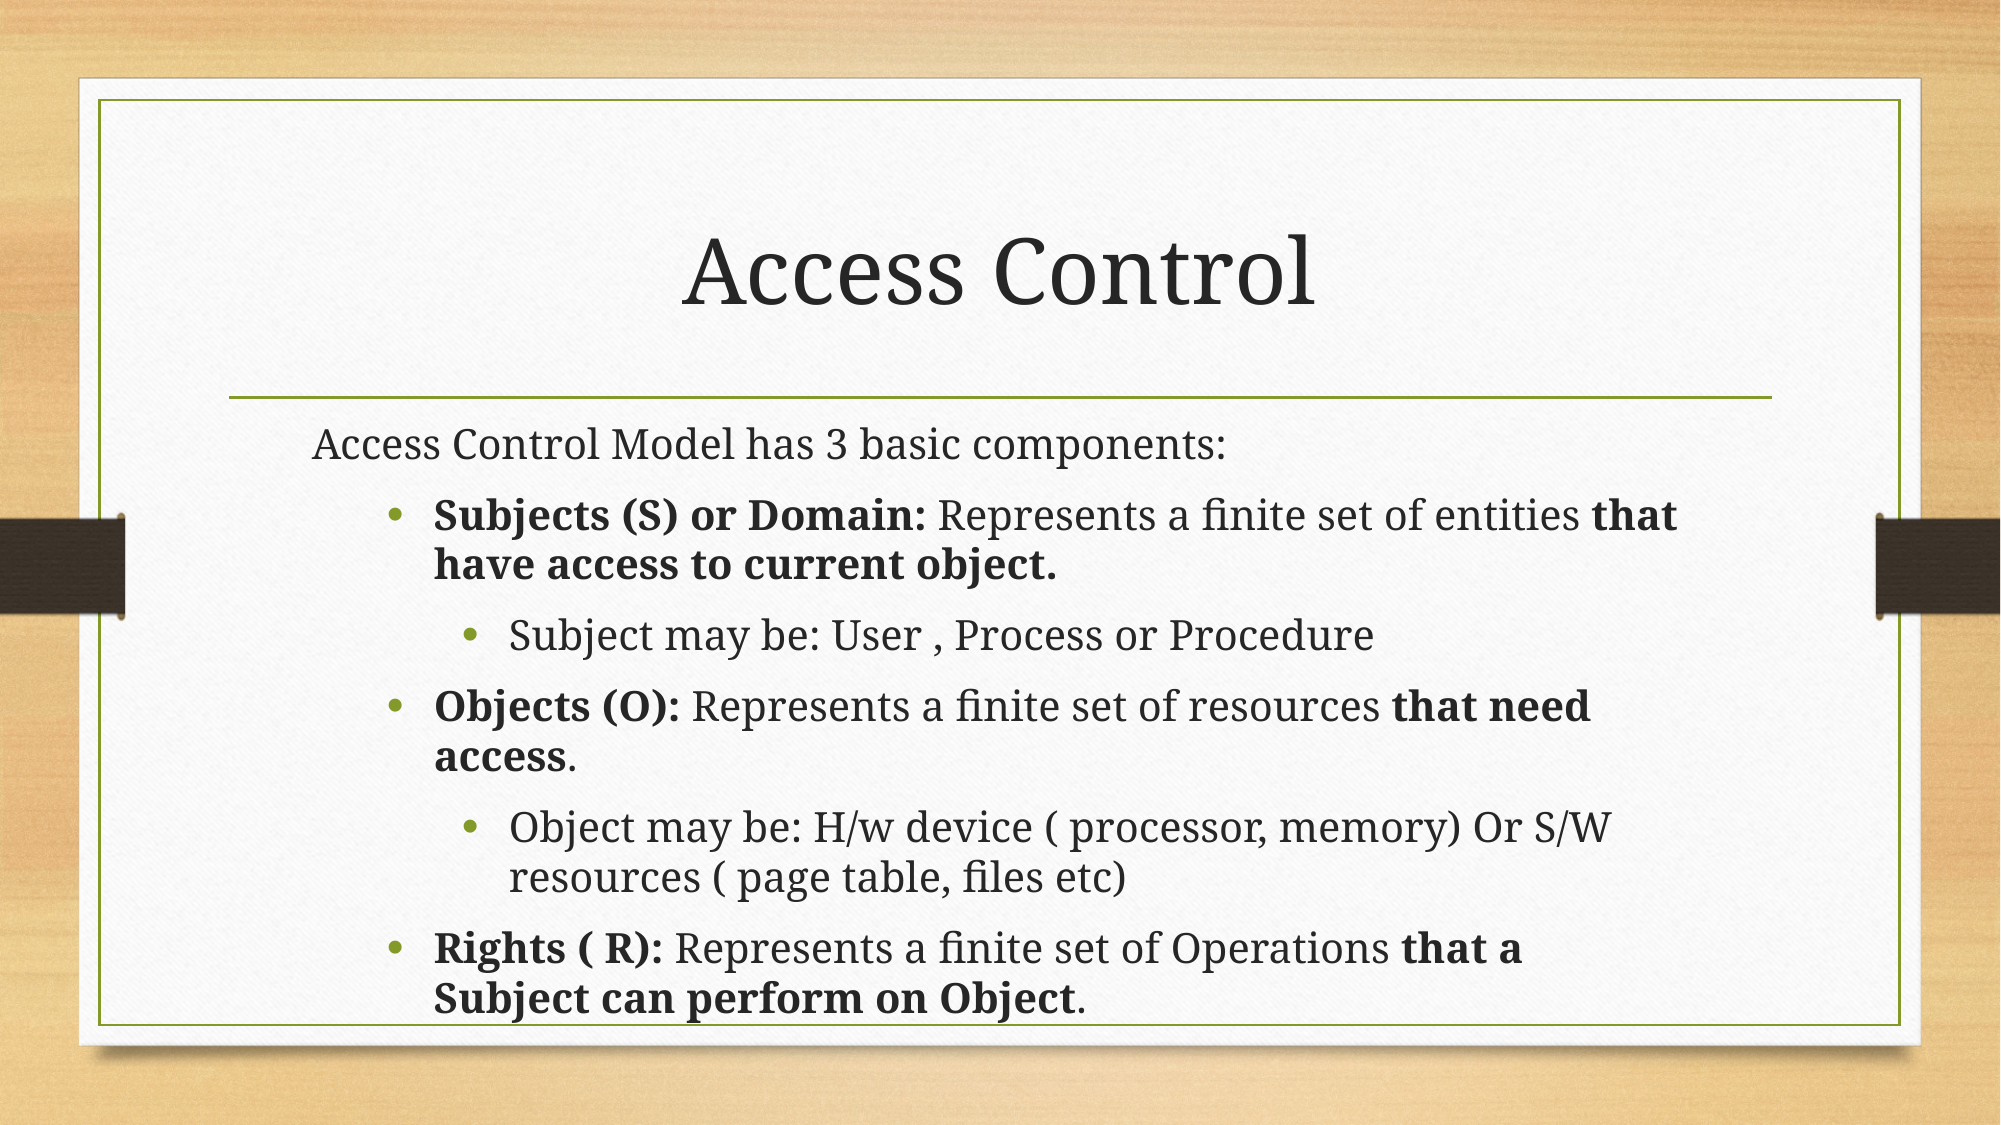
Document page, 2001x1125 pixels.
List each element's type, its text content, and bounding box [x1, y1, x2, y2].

list Access Control Model has 3 basic components: Subjects (S) or Domain: Represents a finite set of entities that have access to current object. Subject may be: User , Process or Procedure Objects (O): Represents a finite set of resources that need access. Object may be: H/w device ( processor, memory) Or S/W resources ( page table, files etc) Rights ( R): Represents a finite set of Operations that a Subject can perform on Object. [296, 339, 1701, 1125]
title Access Control [212, 161, 1788, 375]
picture [0, 0, 2001, 1125]
